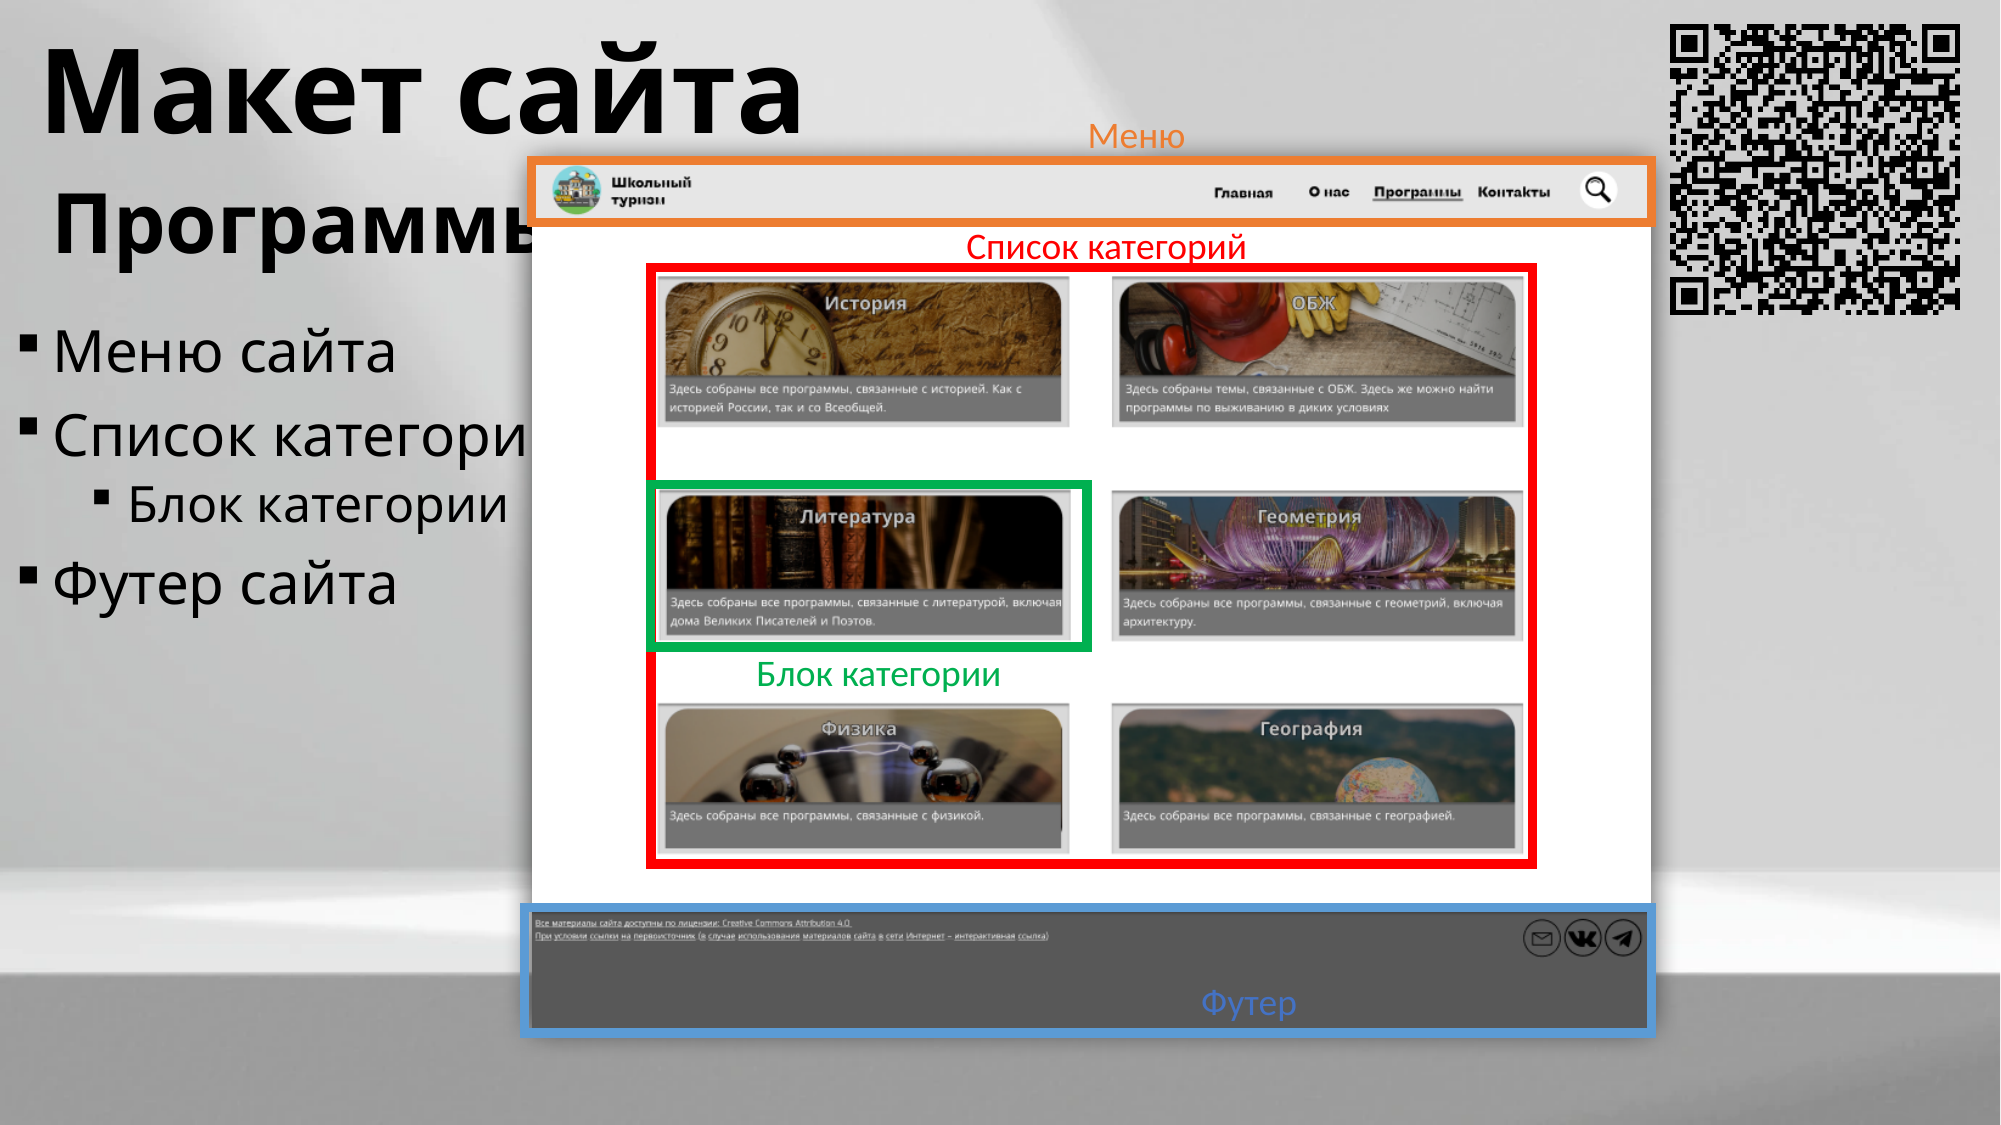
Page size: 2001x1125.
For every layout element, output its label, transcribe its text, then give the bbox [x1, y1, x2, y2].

title Макет сайта [23, 24, 1032, 167]
text_box [523, 907, 1653, 1034]
text_box [530, 159, 1073, 224]
text_box Меню [1073, 103, 1201, 162]
text_box [1201, 159, 1653, 224]
text_box Меню сайта Список категорий Блок категории Футер сайта [0, 314, 521, 1042]
picture [0, 0, 2001, 1125]
text_box Программы [36, 174, 510, 314]
